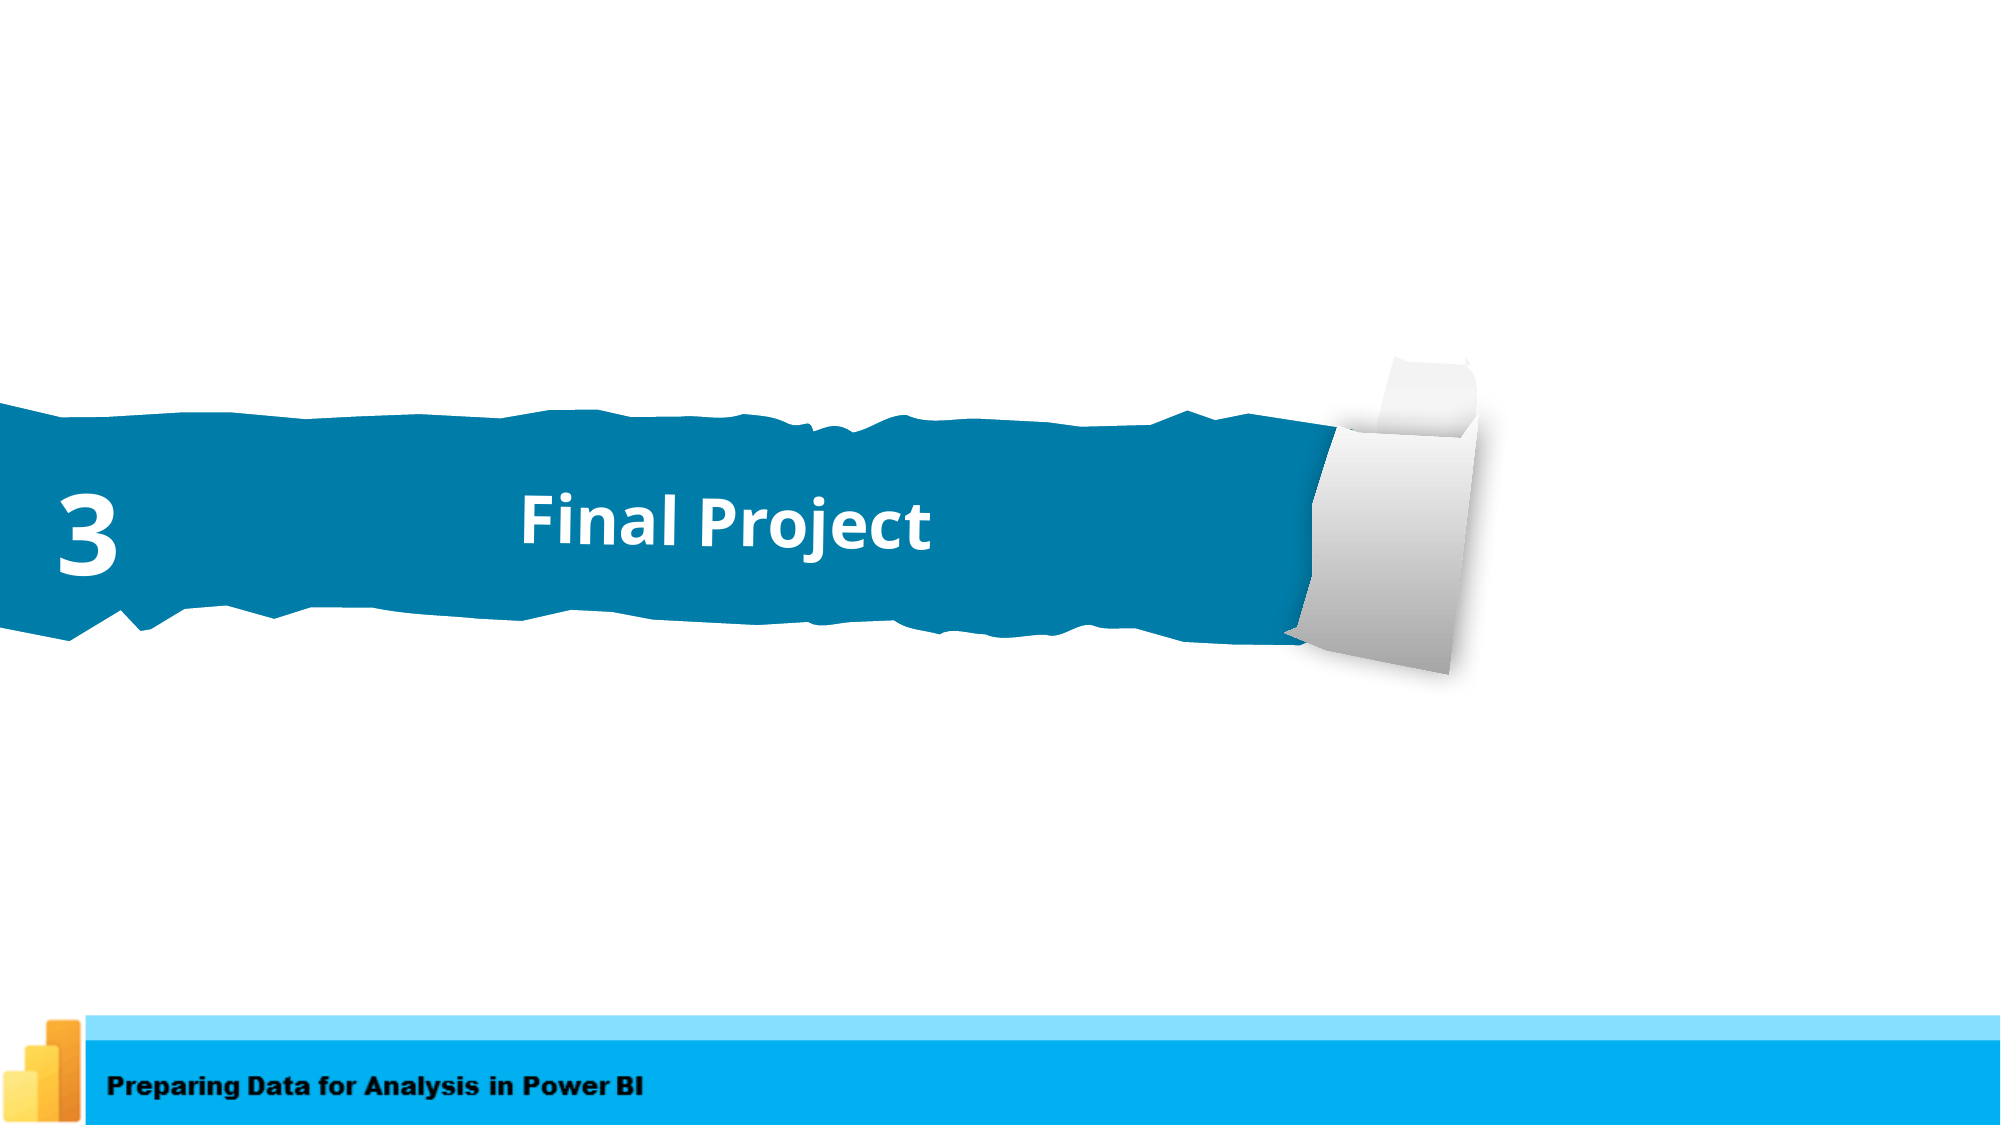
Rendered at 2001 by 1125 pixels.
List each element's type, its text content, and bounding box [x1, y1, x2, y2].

picture [321, 1078, 325, 1093]
picture [117, 1078, 122, 1086]
picture [251, 1078, 258, 1094]
text_box Final Project [130, 462, 1223, 577]
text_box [1223, 420, 1541, 604]
picture [370, 1078, 376, 1086]
picture [286, 1079, 291, 1094]
picture [110, 1078, 114, 1093]
picture [533, 1078, 538, 1086]
text_box 3 [35, 455, 143, 605]
picture [431, 1089, 436, 1097]
text_box [0, 399, 1313, 649]
picture [619, 1078, 628, 1094]
picture [0, 0, 2001, 1125]
